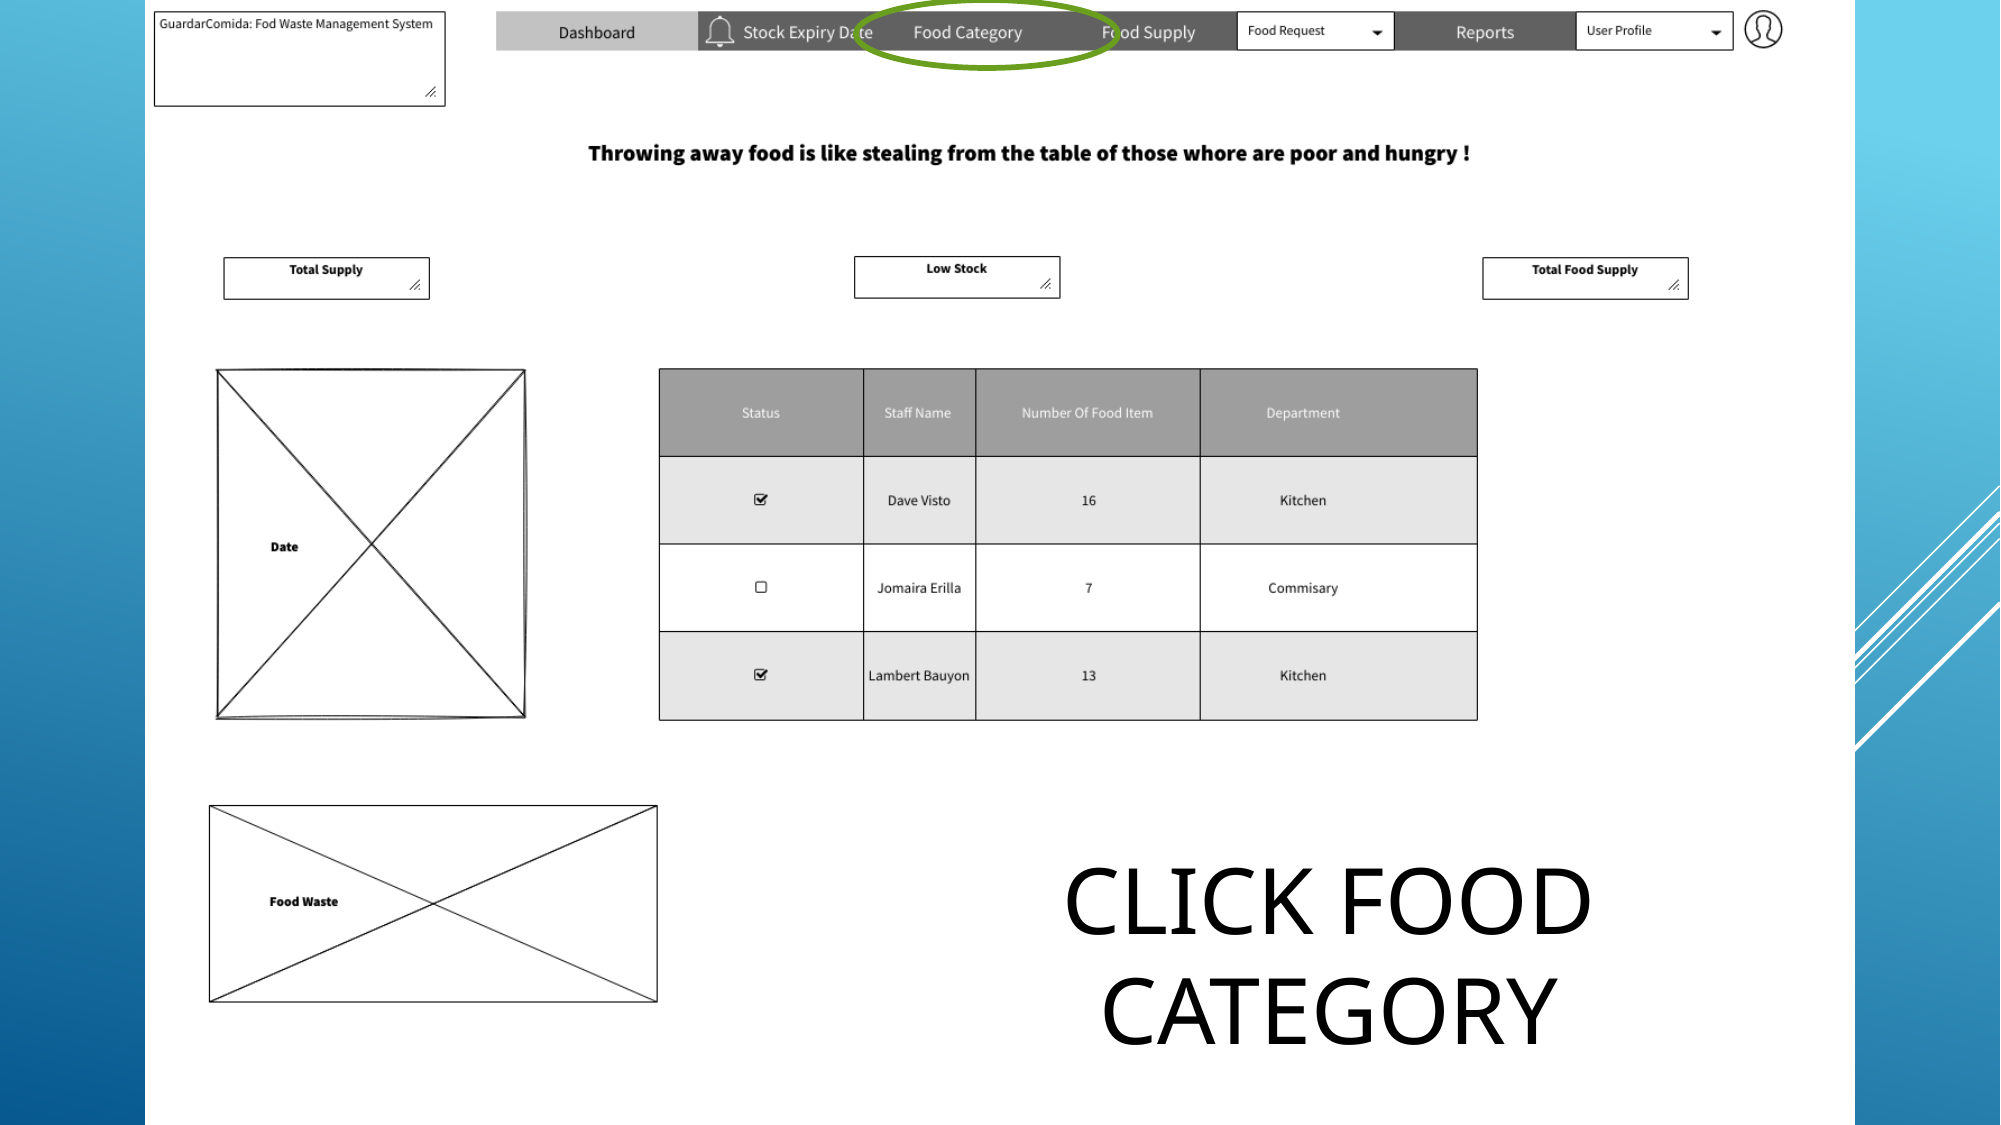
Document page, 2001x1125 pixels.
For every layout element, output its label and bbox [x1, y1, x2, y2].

picture [145, 0, 1855, 1125]
